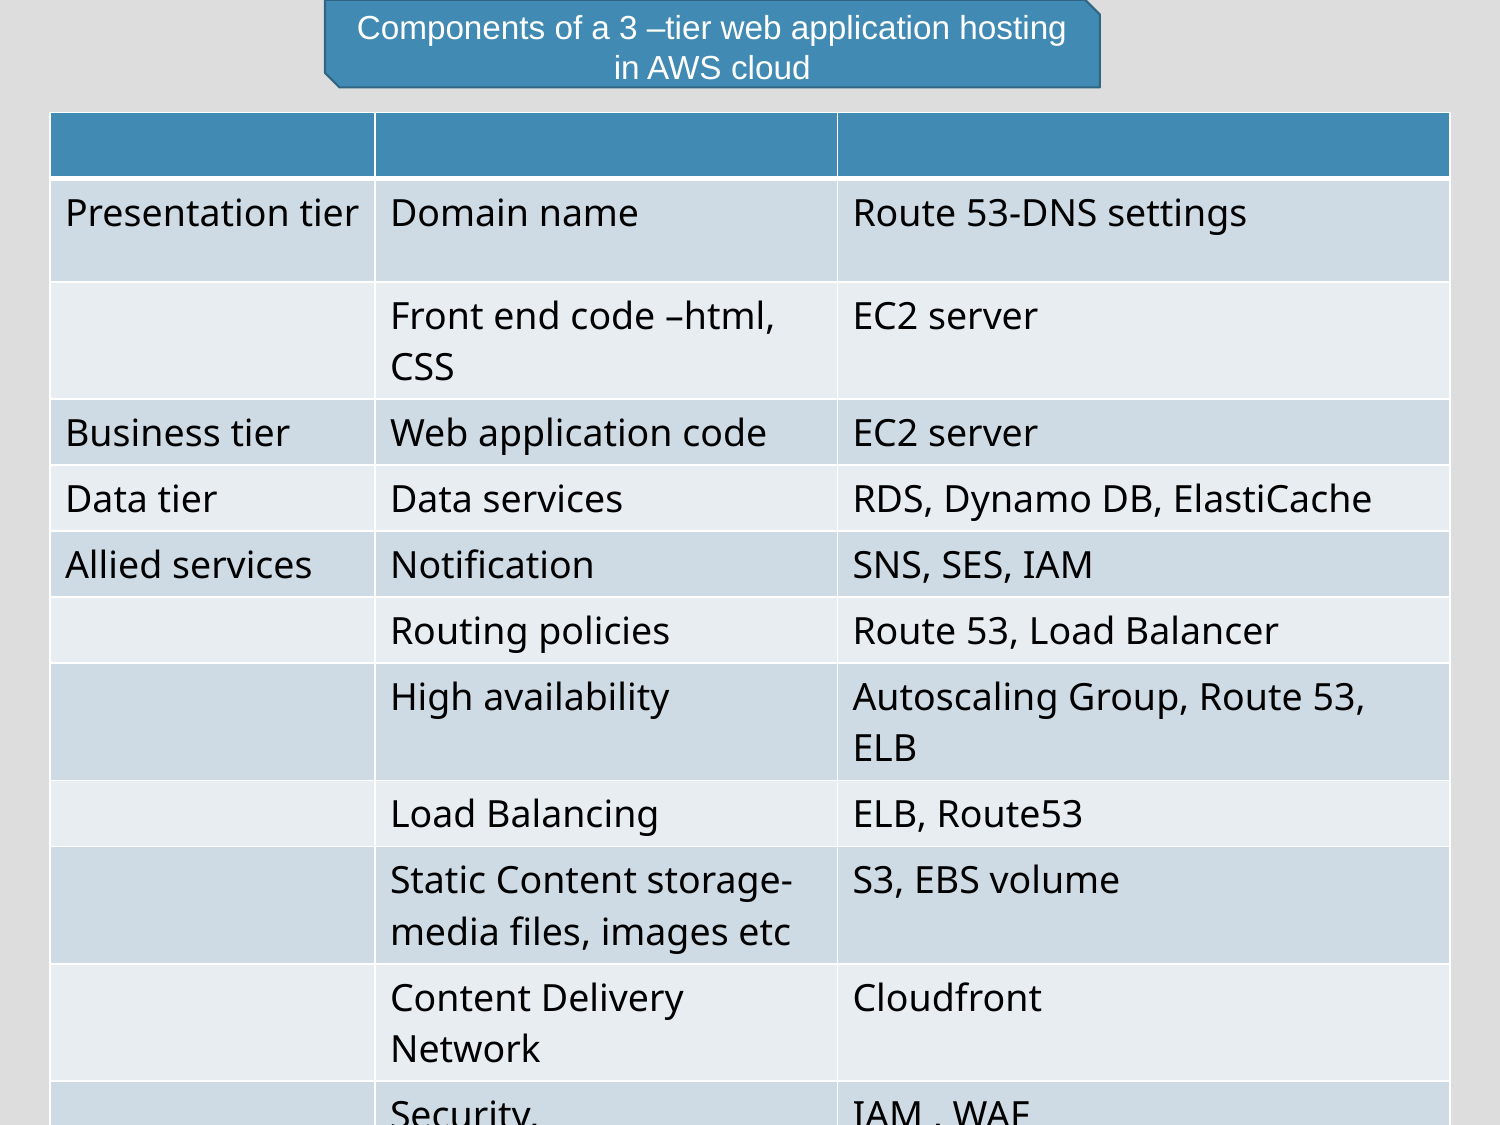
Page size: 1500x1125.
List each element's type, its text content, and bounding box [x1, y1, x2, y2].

table_header [376, 113, 837, 176]
table_header [51, 113, 374, 176]
table_cell RDS, Dynamo DB, ElastiCache [838, 466, 1449, 530]
table_cell [51, 1082, 374, 1125]
text_box Components of a 3 –tier web application hosting in AWS cloud [323, 0, 1101, 89]
table_cell [51, 781, 374, 846]
table_cell Web application code [376, 400, 837, 464]
table_cell [51, 847, 374, 963]
table_cell Notification [376, 532, 837, 596]
table_cell High availability [376, 664, 837, 780]
table_cell SNS, SES, IAM [838, 532, 1449, 596]
table_cell Static Content storage- media files, images etc [376, 847, 837, 963]
table_cell Route 53-DNS settings [838, 181, 1449, 281]
table_cell Routing policies [376, 598, 837, 662]
table_cell Security, Communication etc [376, 1082, 837, 1125]
table_cell [51, 283, 374, 398]
table_cell EC2 server [838, 283, 1449, 398]
table_header [838, 113, 1449, 176]
table_cell Content Delivery Network [376, 965, 837, 1080]
table_cell Autoscaling Group, Route 53, ELB [838, 664, 1449, 780]
table_cell Route 53, Load Balancer [838, 598, 1449, 662]
table_cell [51, 664, 374, 780]
table_cell Presentation tier [51, 181, 374, 281]
table_cell Business tier [51, 400, 374, 464]
table_cell Load Balancing [376, 781, 837, 846]
table_cell Cloudfront [838, 965, 1449, 1080]
table_cell EC2 server [838, 400, 1449, 464]
table_cell [51, 598, 374, 662]
table_cell S3, EBS volume [838, 847, 1449, 963]
table_cell Data services [376, 466, 837, 530]
table_cell Data tier [51, 466, 374, 530]
table_cell Front end code –html, CSS [376, 283, 837, 398]
table_cell [51, 965, 374, 1080]
table_cell IAM , WAF [838, 1082, 1449, 1125]
table_cell Domain name [376, 181, 837, 281]
table_cell Allied services [51, 532, 374, 596]
table_cell ELB, Route53 [838, 781, 1449, 846]
